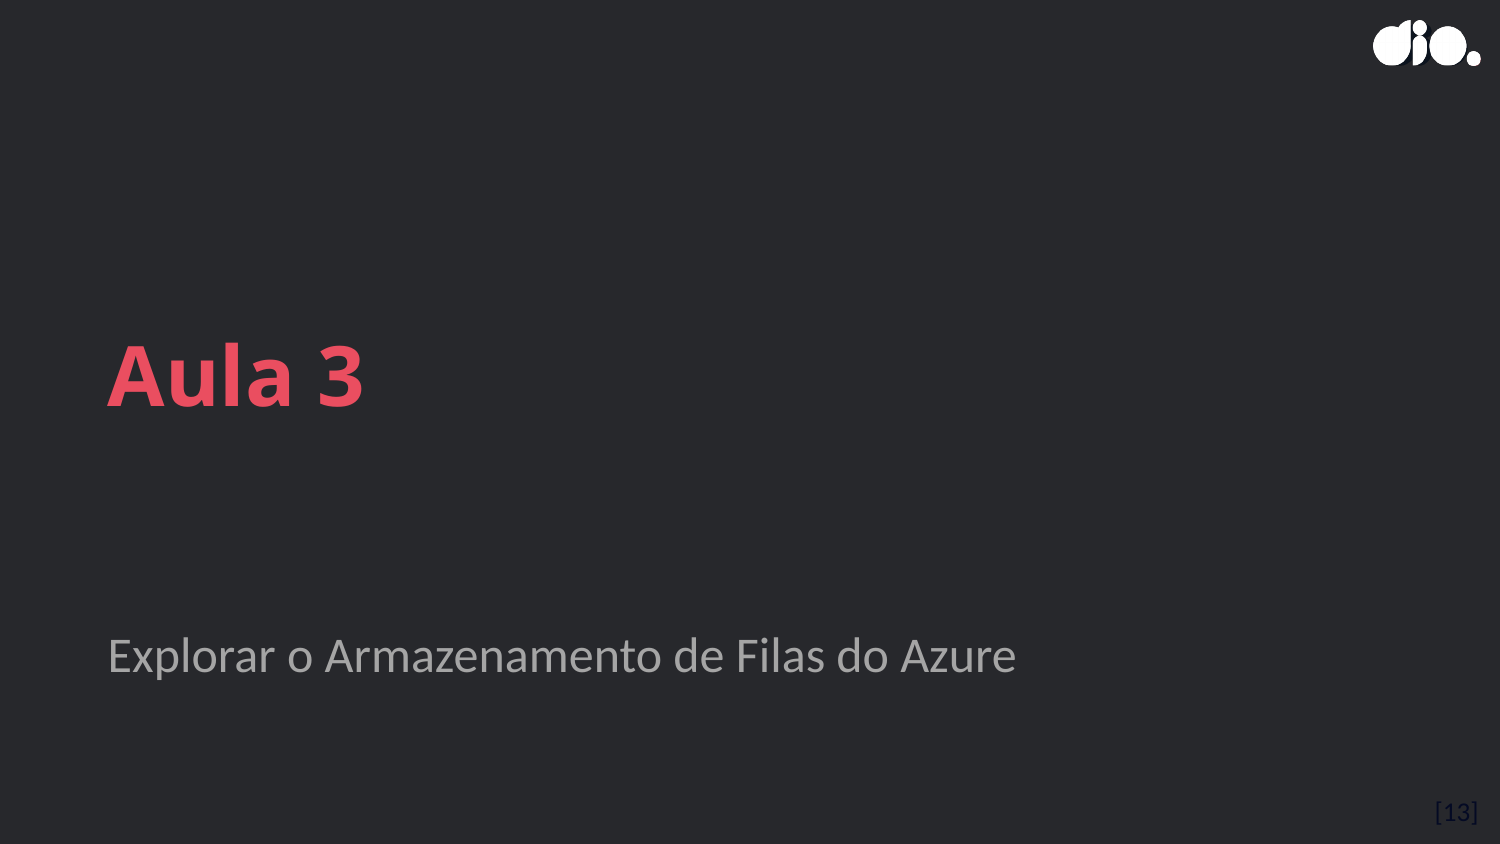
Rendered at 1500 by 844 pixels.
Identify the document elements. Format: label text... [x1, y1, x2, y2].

text_box Aula 3 [92, 292, 1309, 558]
text_box Explorar o Armazenamento de Filas do Azure [92, 619, 1309, 685]
picture [1373, 20, 1481, 66]
slide_number [13] [1403, 779, 1494, 844]
